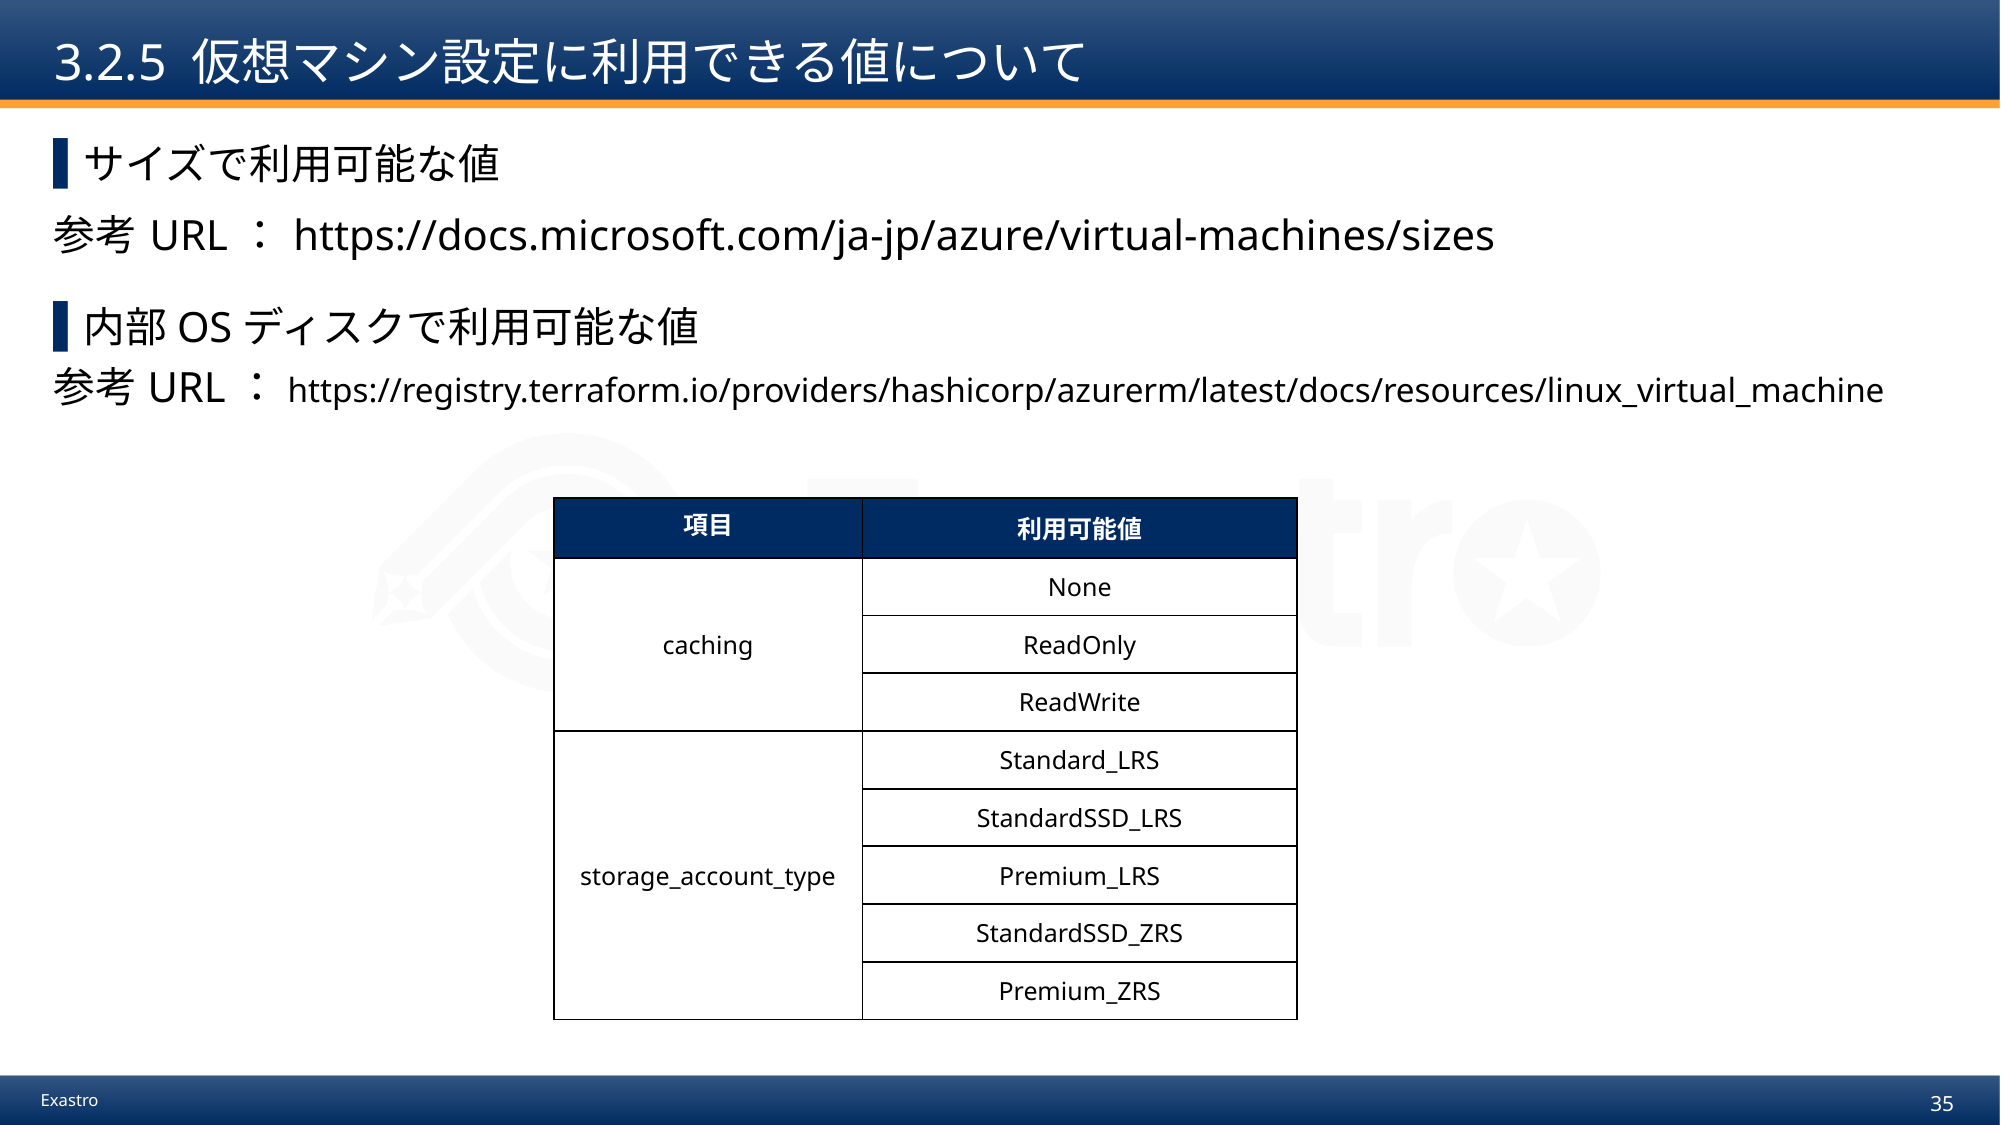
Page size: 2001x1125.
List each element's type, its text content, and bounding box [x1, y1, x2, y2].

table_cell StandardSSD_LRS [863, 790, 1296, 845]
table_cell None [863, 559, 1296, 615]
table_cell storage_account_type [555, 732, 862, 1019]
table_cell ReadWrite [863, 674, 1296, 730]
table_cell caching [555, 559, 862, 730]
table_cell StandardSSD_ZRS [863, 905, 1296, 961]
table_cell Standard_LRS [863, 732, 1296, 788]
list 内部OSディスクで利用可能な値 参考URL：https://registry.terraform.io/providers/hashicorp/azurerm/latest/docs/resources/linux_virtual_machine [39, 293, 1981, 498]
table_cell Premium_ZRS [863, 963, 1296, 1019]
table_header 項目 [555, 499, 862, 557]
text_box サイズで利用可能な値 参考URL：https://docs.microsoft.com/ja-jp/azure/virtual-machines/sizes [39, 124, 1961, 329]
table_header 利用可能値 [863, 499, 1296, 557]
table_cell ReadOnly [863, 616, 1296, 672]
title 3.2.5 仮想マシン設定に利用できる値について [39, 18, 1961, 96]
table_cell Premium_LRS [863, 847, 1296, 903]
picture [0, 0, 2000, 1125]
